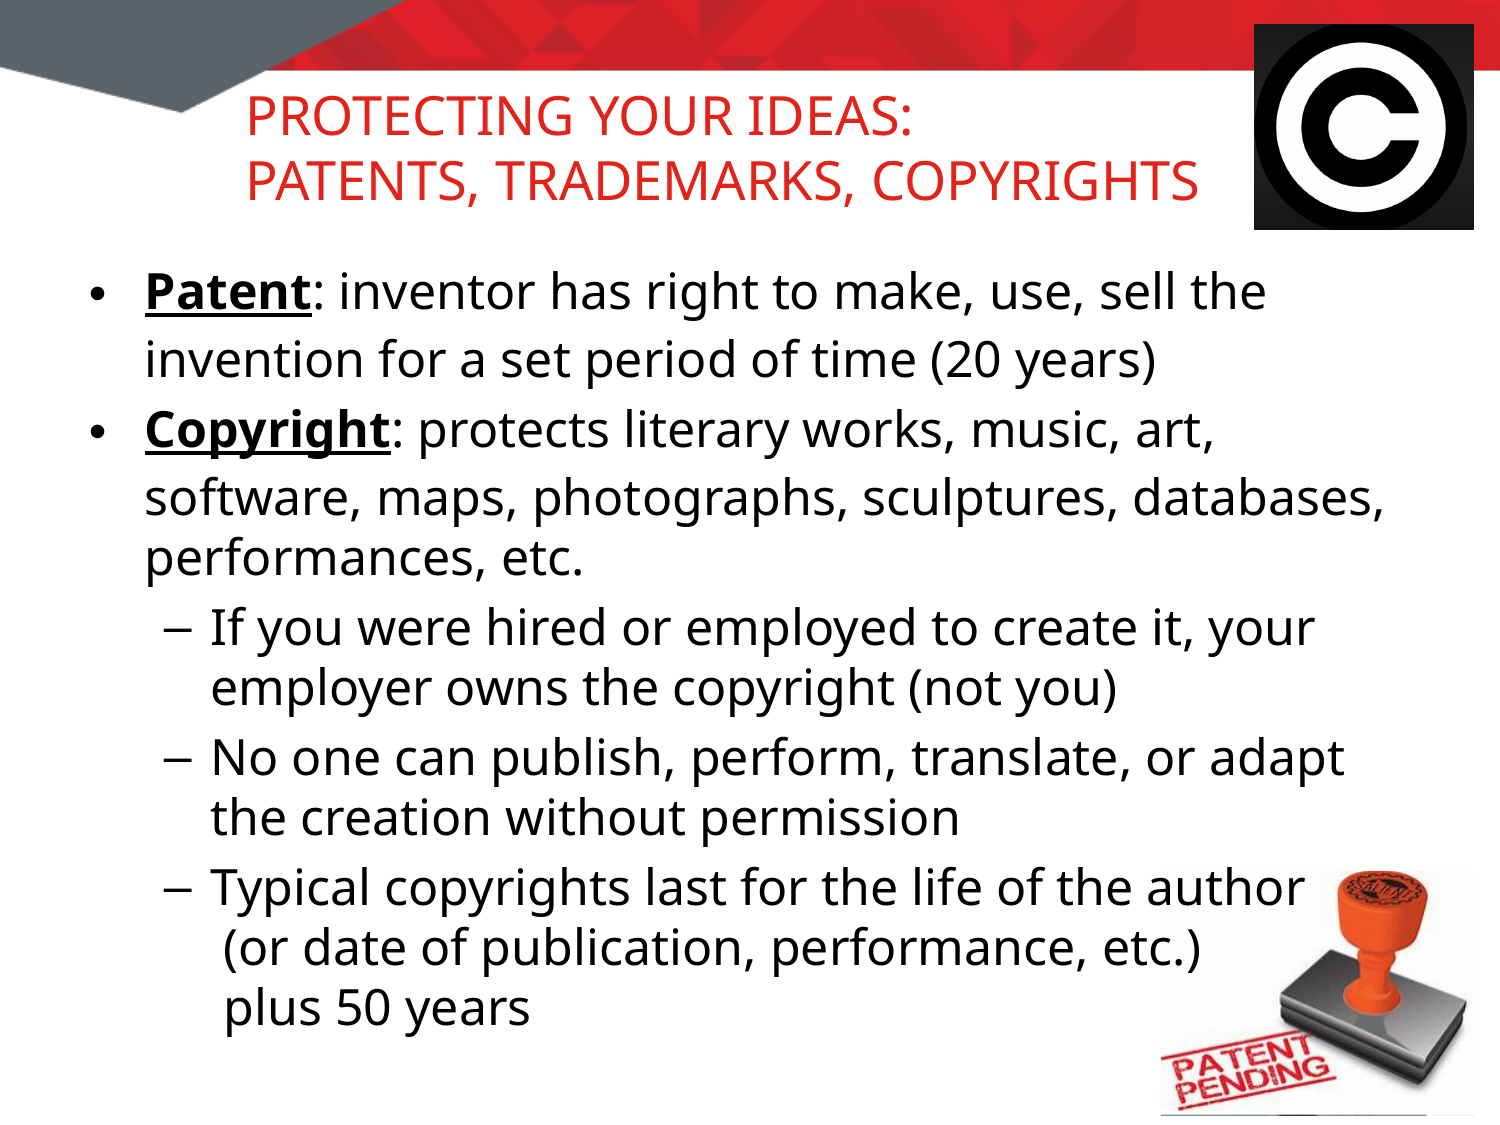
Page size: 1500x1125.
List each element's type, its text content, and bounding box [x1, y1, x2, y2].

picture [0, 871, 1500, 1125]
list Patent: inventor has right to make, use, sell the invention for a set period of time (20 years) Copyright: protects literary works, music, art, software, maps, photographs, sculptures, databases, performances, etc. If you were hired or employed to create it, your employer owns the copyright (not you) No one can publish, perform, translate, or adapt the creation without permission Typical copyrights last for the life of the author (or date of publication, performance, etc.) plus 50 years [73, 251, 1416, 1101]
title Protecting your ideas: Patents, trademarks, copyrights [245, 80, 1248, 212]
picture [0, 0, 1500, 230]
